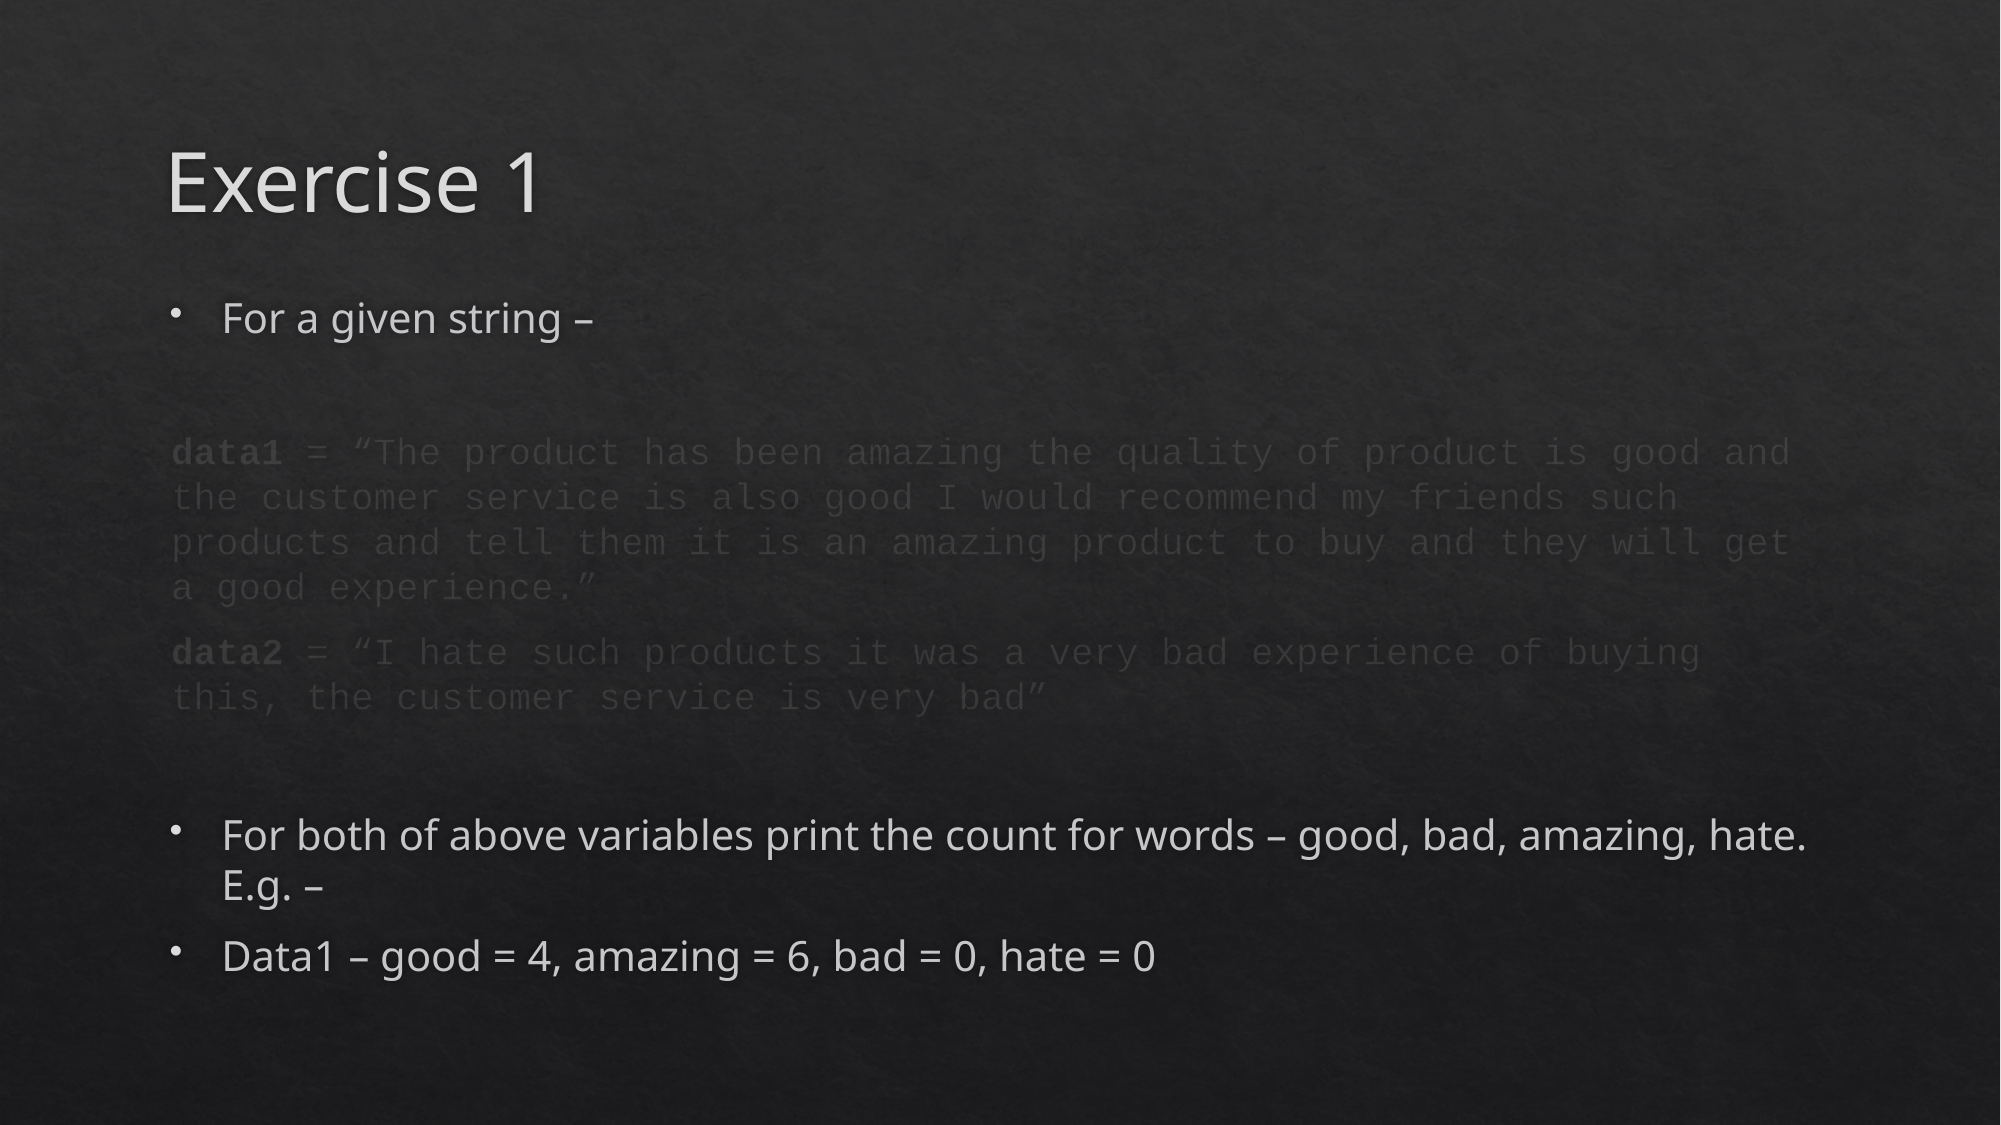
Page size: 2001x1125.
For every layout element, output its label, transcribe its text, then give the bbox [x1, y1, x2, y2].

title Exercise 1 [149, 99, 1849, 260]
list For a given string – data1 = “The product has been amazing the quality of product is good and the customer service is also good I would recommend my friends such products and tell them it is an amazing product to buy and they will get a good experience.” data2 = “I hate such products it was a very bad experience of buying this, the customer service is very bad” For both of above variables print the count for words – good, bad, amazing, hate. E.g. – Data1 – good = 4, amazing = 6, bad = 0, hate = 0 [149, 284, 1849, 1082]
